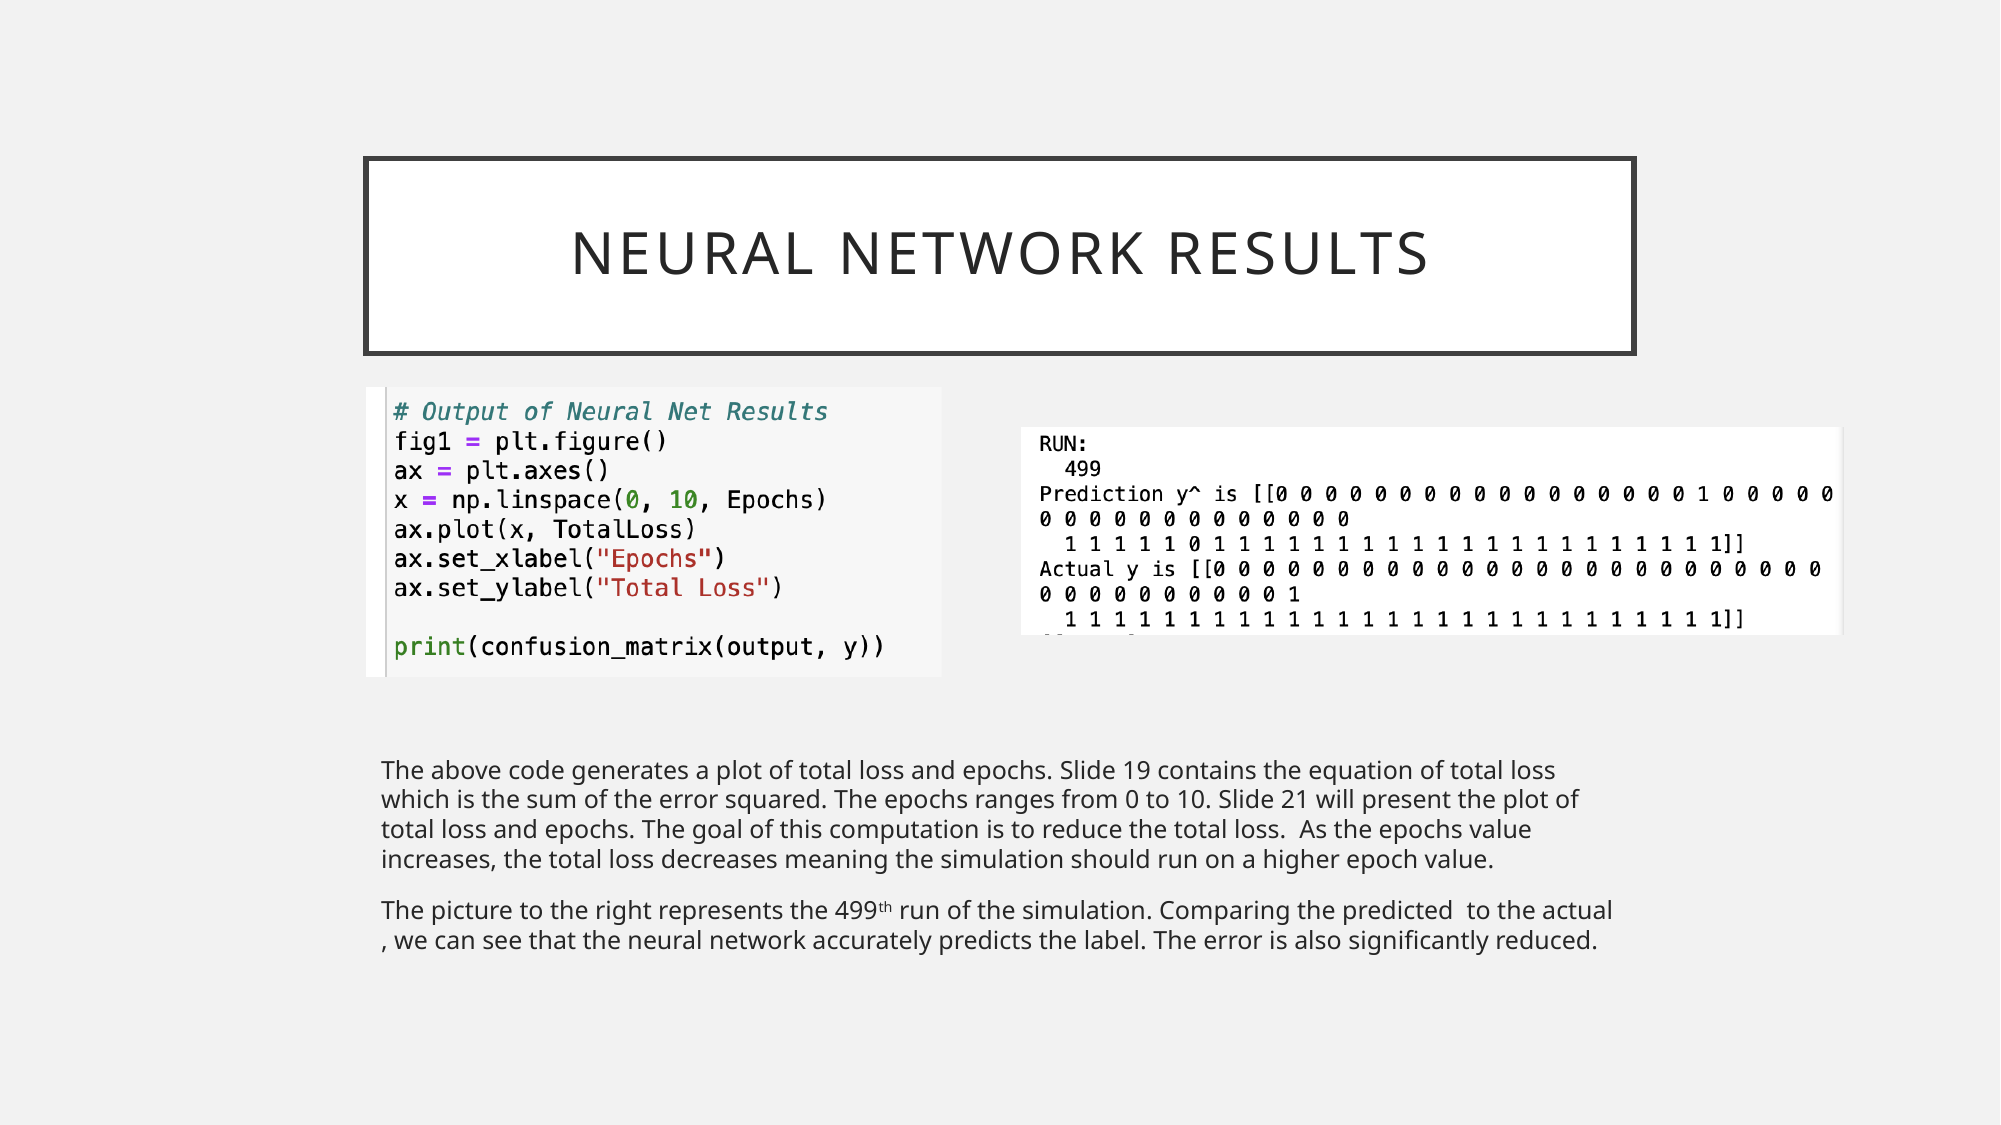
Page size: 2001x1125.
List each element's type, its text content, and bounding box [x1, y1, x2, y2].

picture [365, 387, 942, 677]
title Neural Network results [363, 156, 1637, 356]
picture [1021, 427, 1844, 635]
